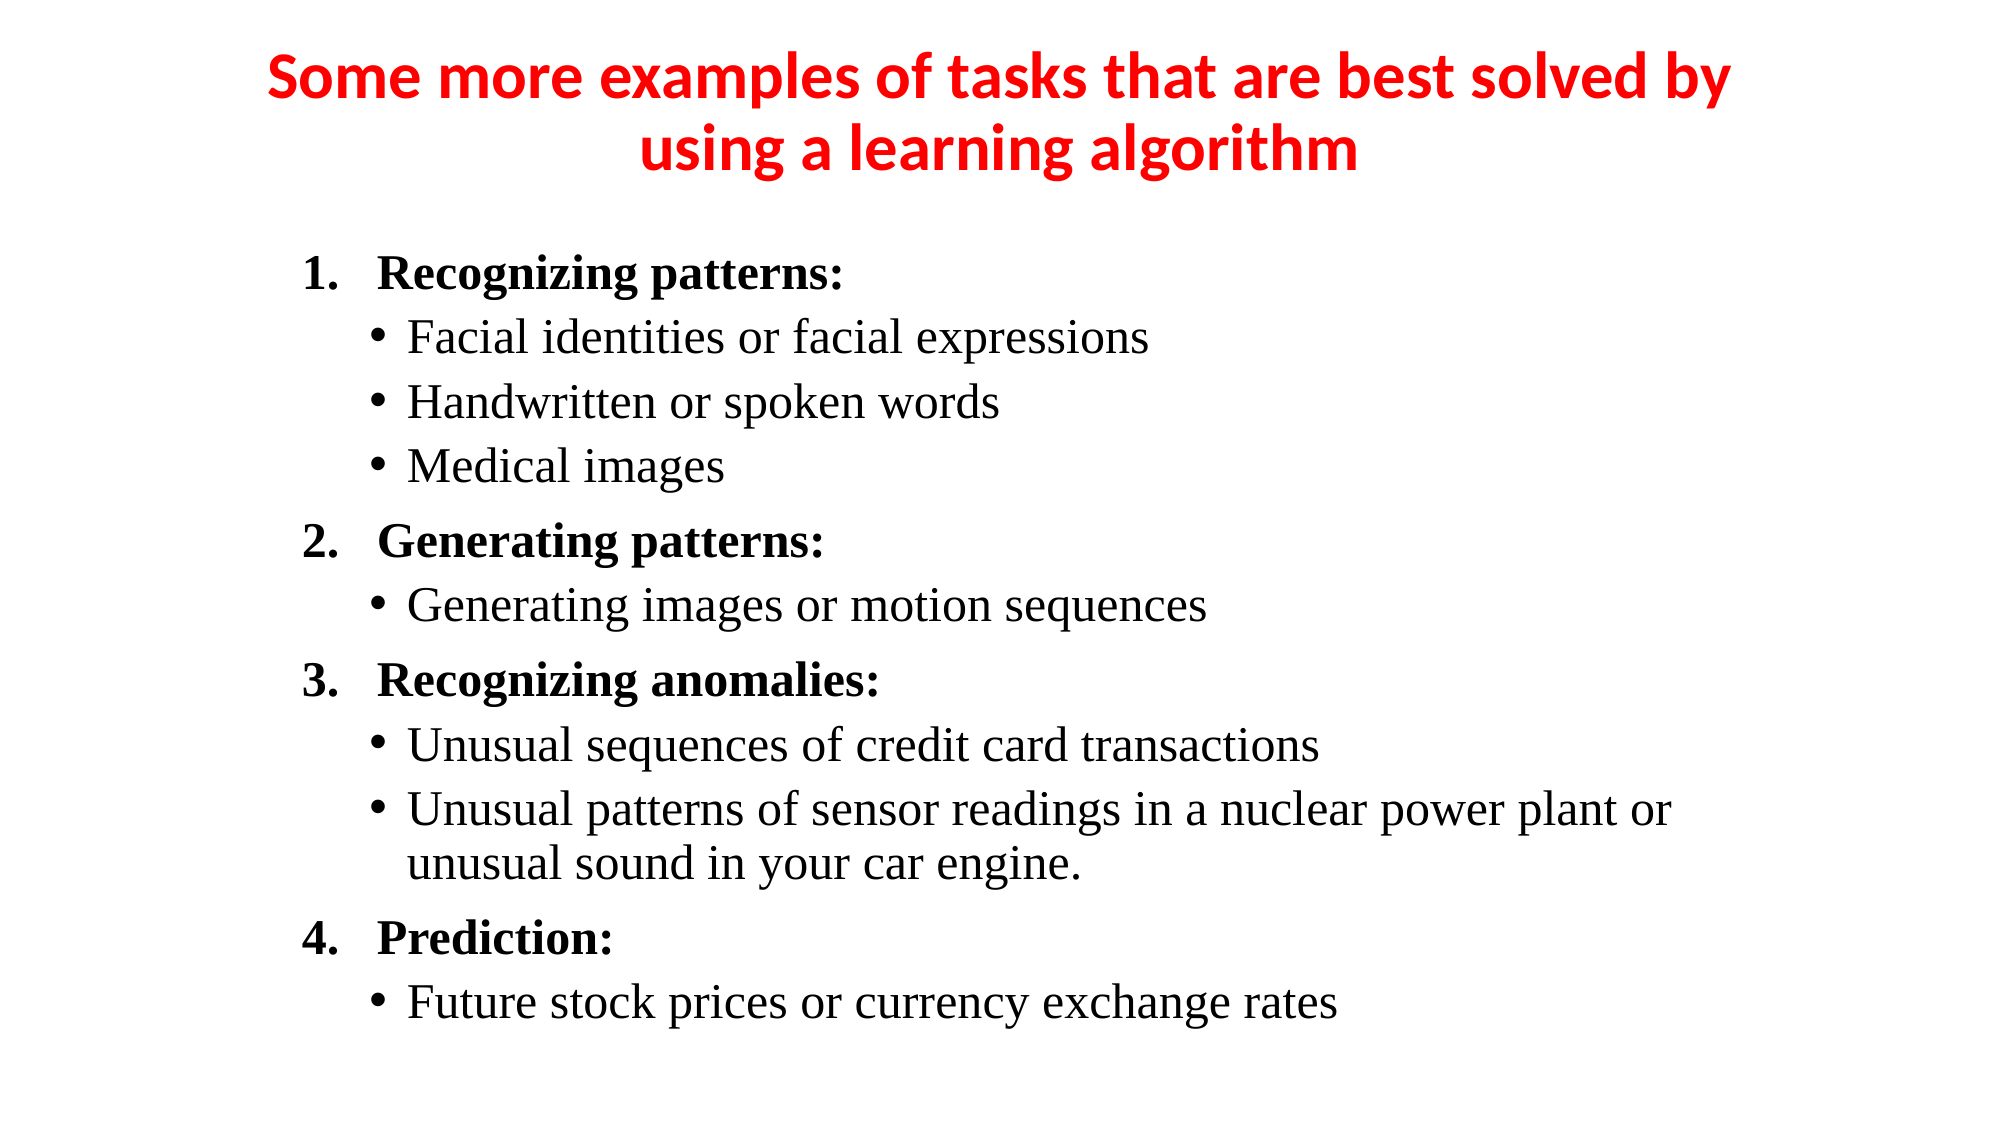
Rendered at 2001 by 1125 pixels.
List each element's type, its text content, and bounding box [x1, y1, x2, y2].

title Some more examples of tasks that are best solved by using a learning algorithm [249, 19, 1750, 207]
list Recognizing patterns: Facial identities or facial expressions Handwritten or spoken words Medical images Generating patterns: Generating images or motion sequences Recognizing anomalies: Unusual sequences of credit card transactions Unusual patterns of sensor readings in a nuclear power plant or unusual sound in your car engine. Prediction: Future stock prices or currency exchange rates [279, 238, 1733, 1059]
